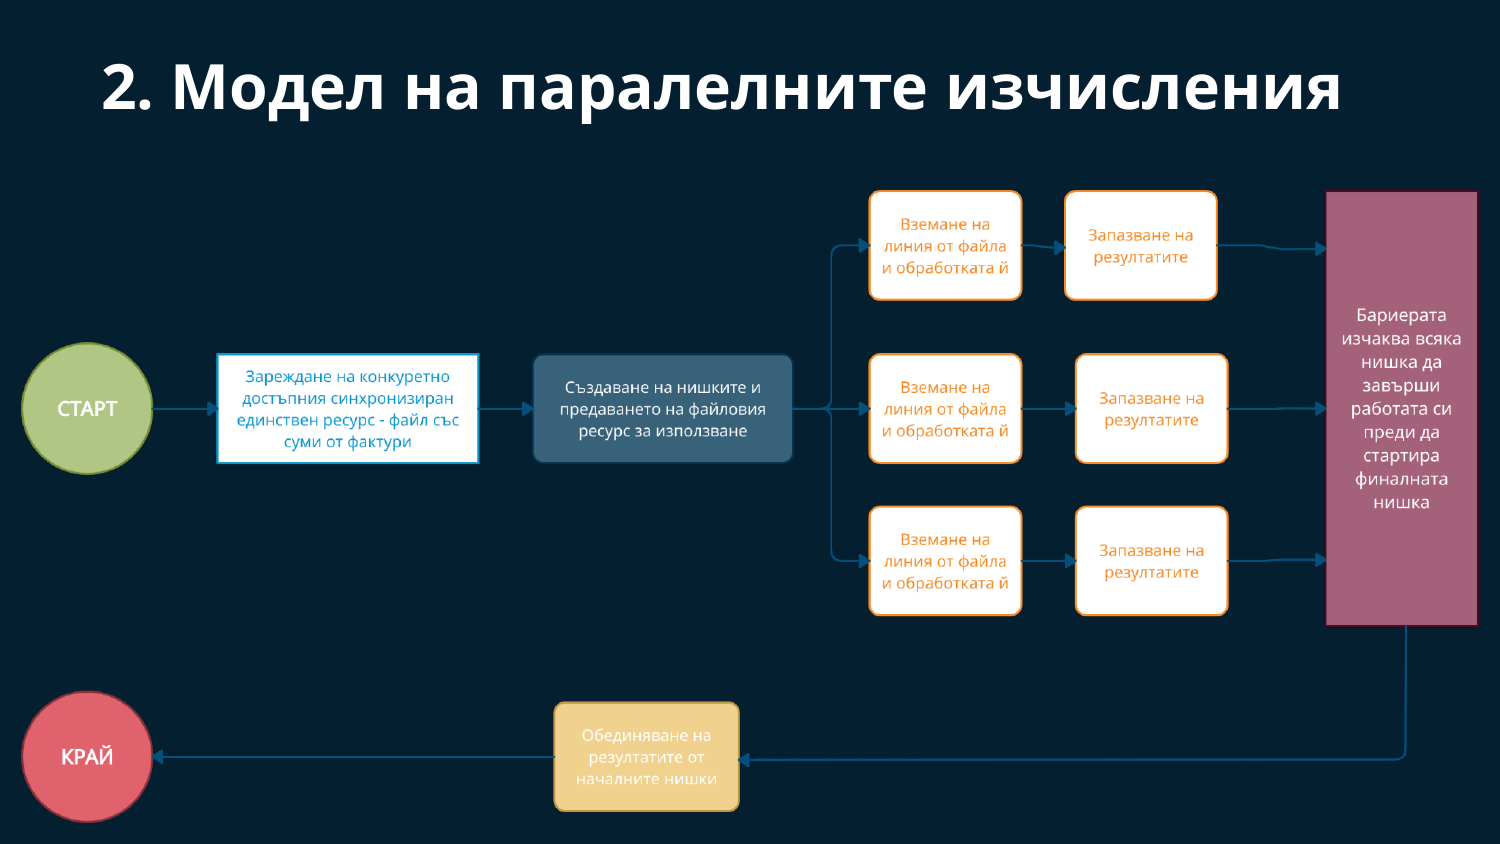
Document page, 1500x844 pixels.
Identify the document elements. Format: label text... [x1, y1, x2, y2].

title 2. Модел на паралелните изчисления [46, 45, 1433, 137]
picture [0, 169, 1500, 844]
